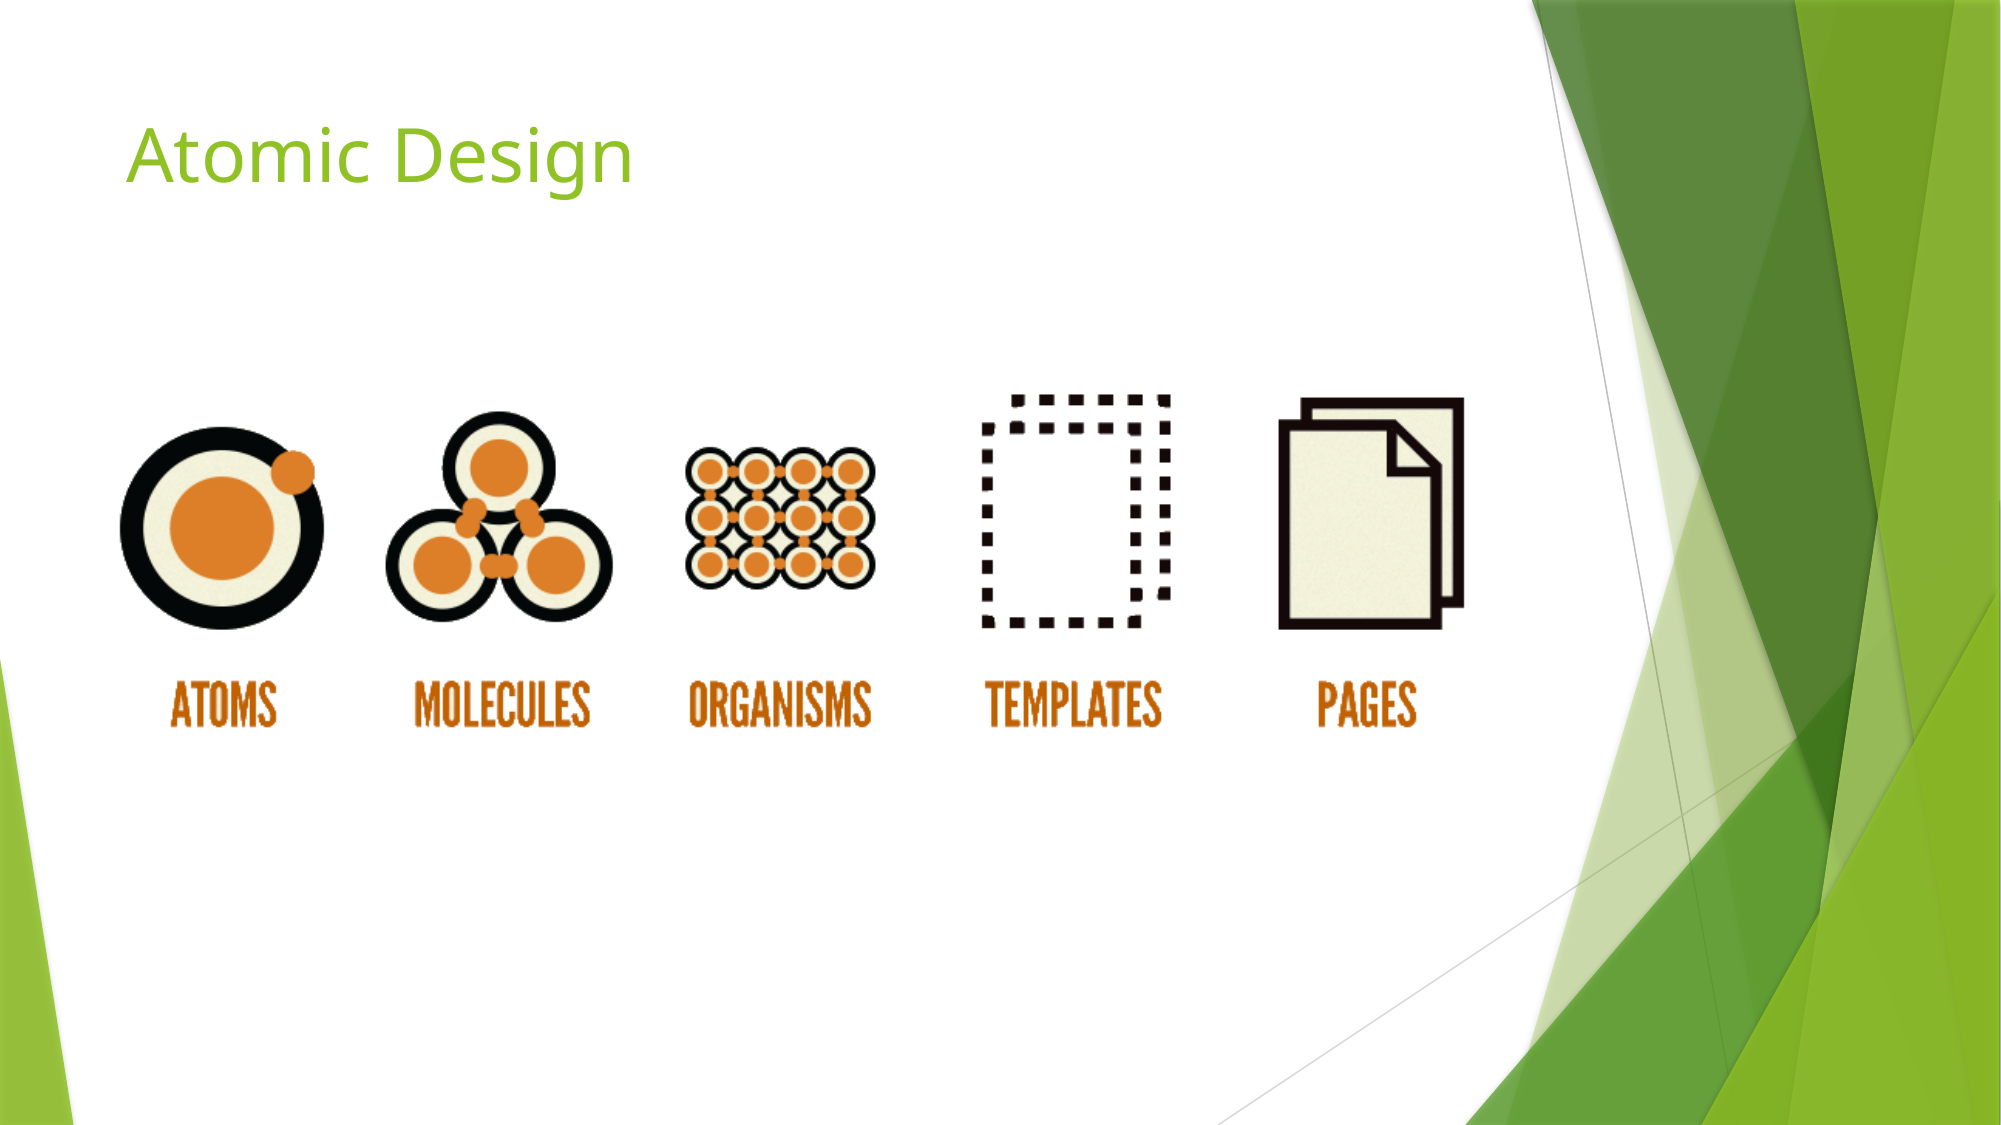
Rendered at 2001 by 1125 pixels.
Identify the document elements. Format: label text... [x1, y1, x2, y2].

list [94, 305, 1506, 811]
title Atomic Design [111, 99, 1522, 317]
